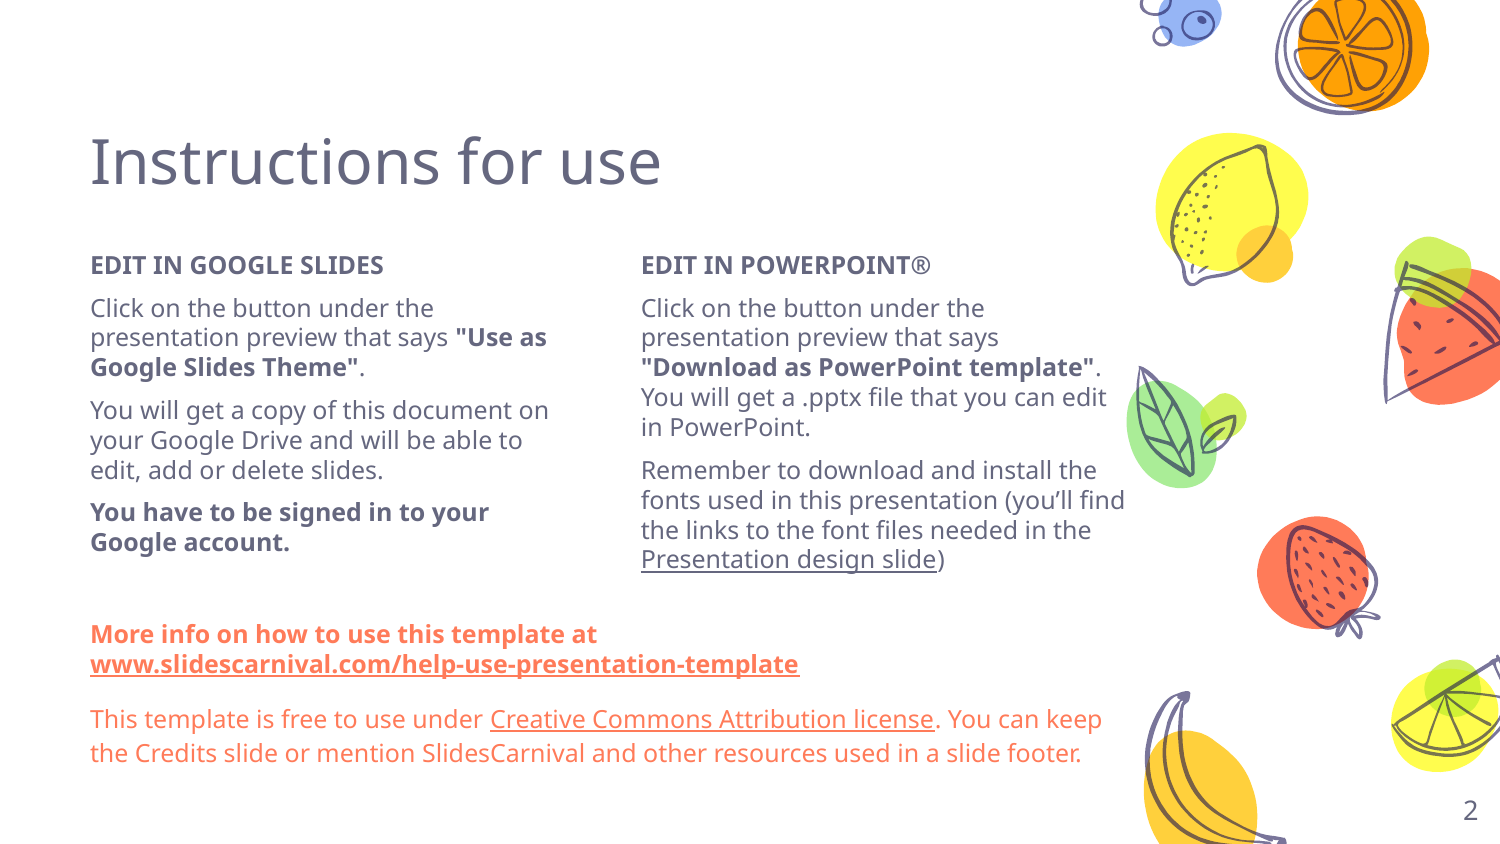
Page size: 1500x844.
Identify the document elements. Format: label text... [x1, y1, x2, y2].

list EDIT IN POWERPOINT® Click on the button under the presentation preview that says "Download as PowerPoint template". You will get a .pptx file that you can edit in PowerPoint. Remember to download and install the fonts used in this presentation (you’ll find the links to the font files needed in the Presentation design slide) [625, 234, 1146, 603]
title Instructions for use [75, 71, 1126, 212]
list EDIT IN GOOGLE SLIDES Click on the button under the presentation preview that says "Use as Google Slides Theme". You will get a copy of this document on your Google Drive and will be able to edit, add or delete slides. You have to be signed in to your Google account. [75, 234, 595, 603]
slide_number ‹#› [1403, 779, 1494, 844]
list More info on how to use this template at www.slidescarnival.com/help-use-presentation-template This template is free to use under Creative Commons Attribution license. You can keep the Credits slide or mention SlidesCarnival and other resources used in a slide footer. [75, 603, 1146, 791]
